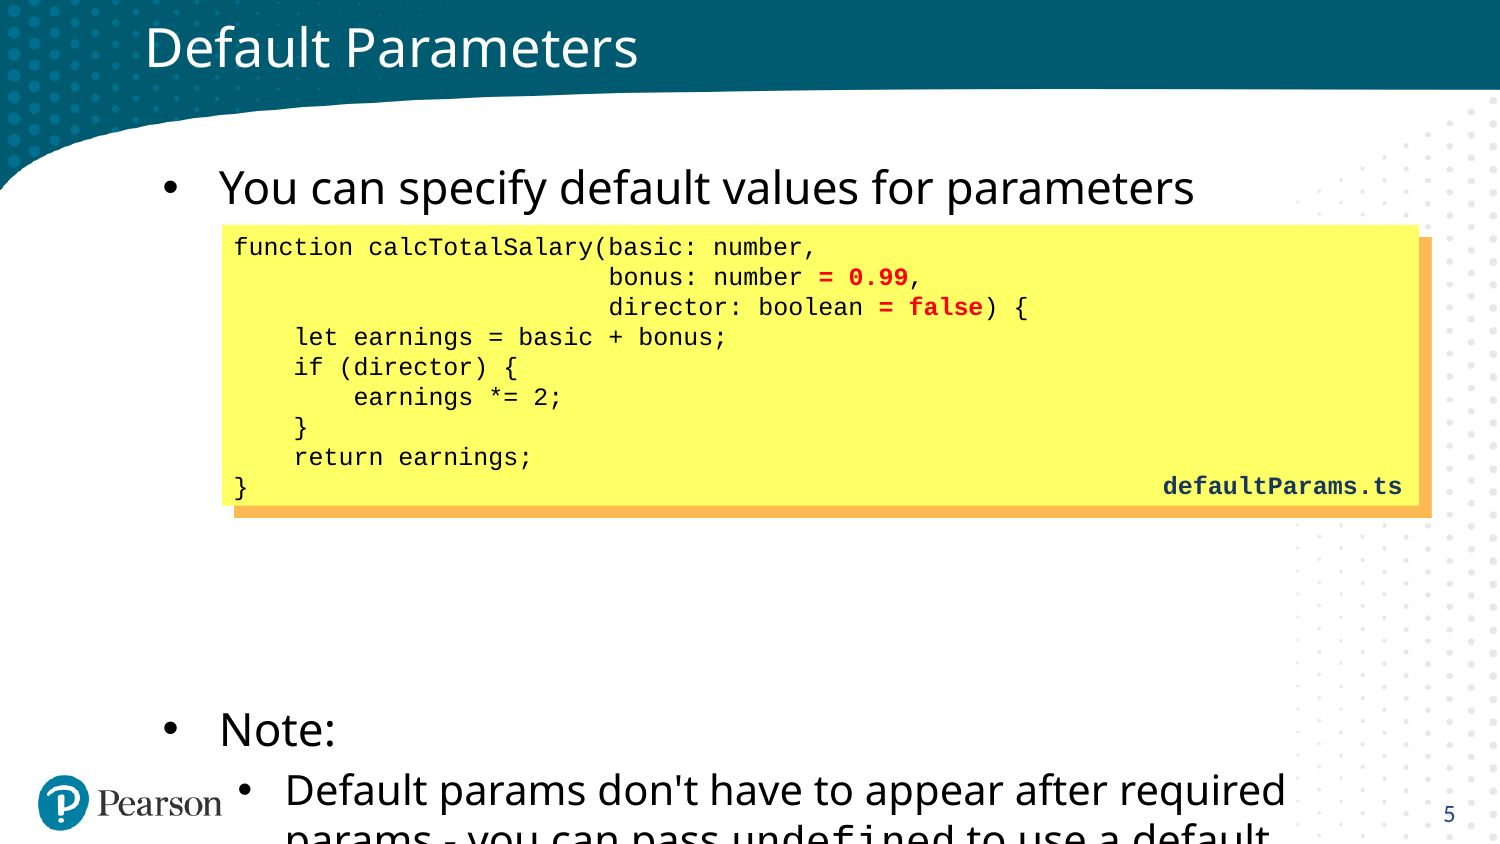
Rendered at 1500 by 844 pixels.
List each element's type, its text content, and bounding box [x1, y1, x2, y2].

text_box defaultParams.ts [1147, 461, 1418, 507]
picture [0, 90, 1500, 844]
text_box 5 [1406, 759, 1493, 835]
title Default Parameters [130, 6, 1431, 98]
text_box function calcTotalSalary(basic: number, bonus: number = 0.99, director: boolean = false) { let earnings = basic + bonus; if (director) { earnings *= 2; } return earnings; } [222, 224, 1420, 506]
list You can specify default values for parameters Note: Default params don't have to appear after required params - you can pass undefined to use a default [147, 151, 1431, 766]
